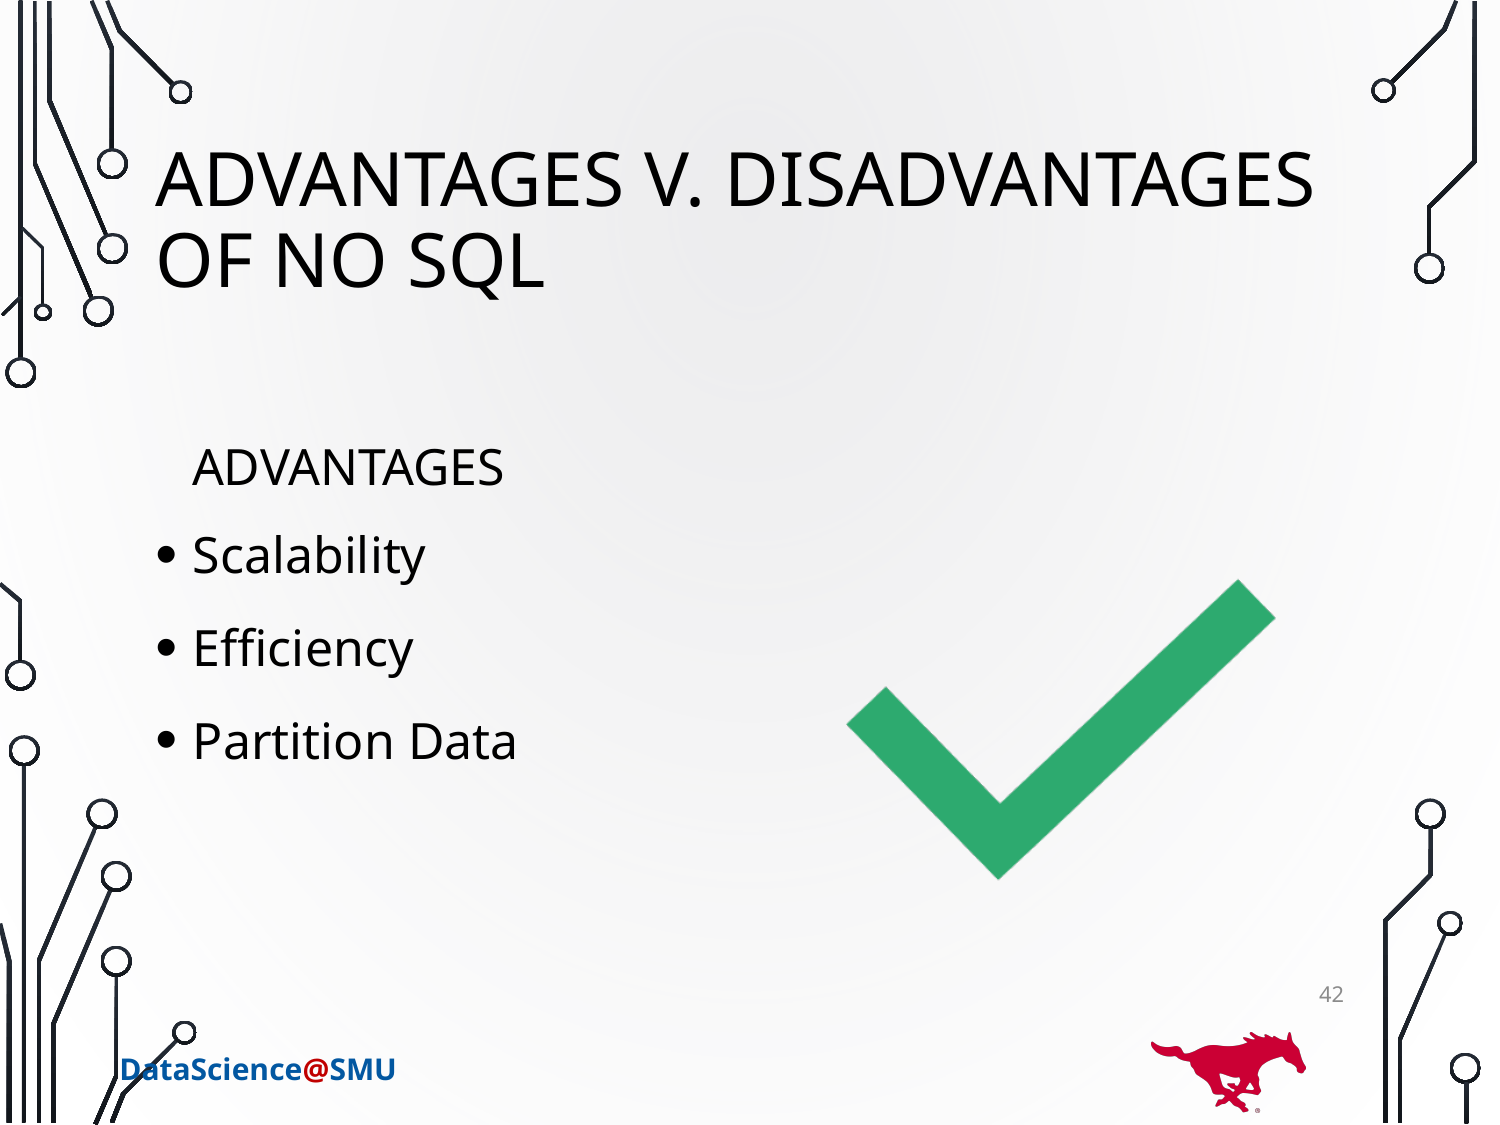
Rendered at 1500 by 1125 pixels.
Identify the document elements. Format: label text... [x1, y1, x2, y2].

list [838, 506, 1284, 952]
title Advantages v. disadvantages of no sql [140, 101, 1360, 344]
list advantages [176, 369, 741, 504]
picture [1151, 1032, 1306, 1113]
list Scalability Efficiency Partition Data [140, 504, 741, 950]
slide_number 42 [1264, 965, 1360, 1025]
